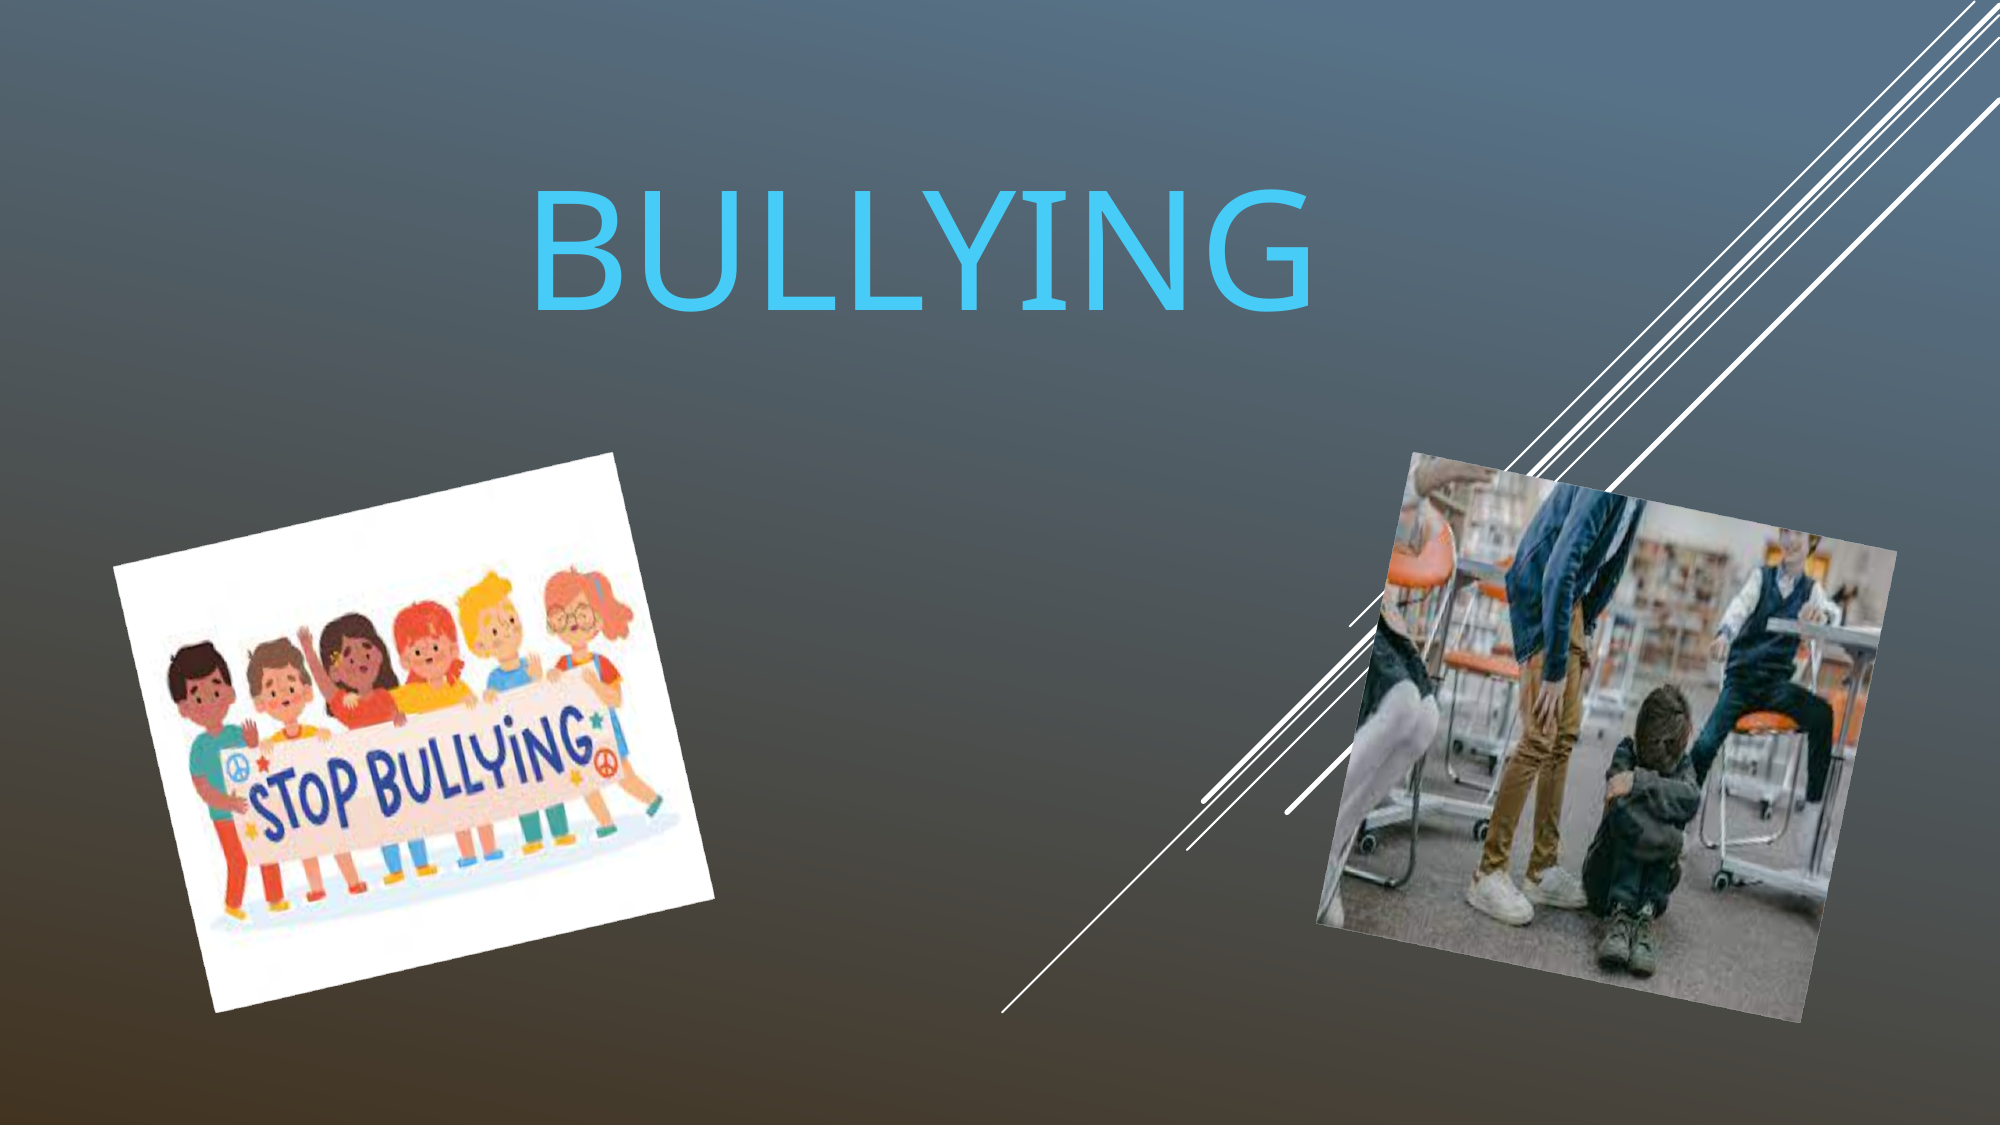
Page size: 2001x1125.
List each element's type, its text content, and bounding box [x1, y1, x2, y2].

picture [1317, 453, 1896, 1022]
picture [114, 453, 714, 1012]
title bullying [112, 112, 1732, 352]
